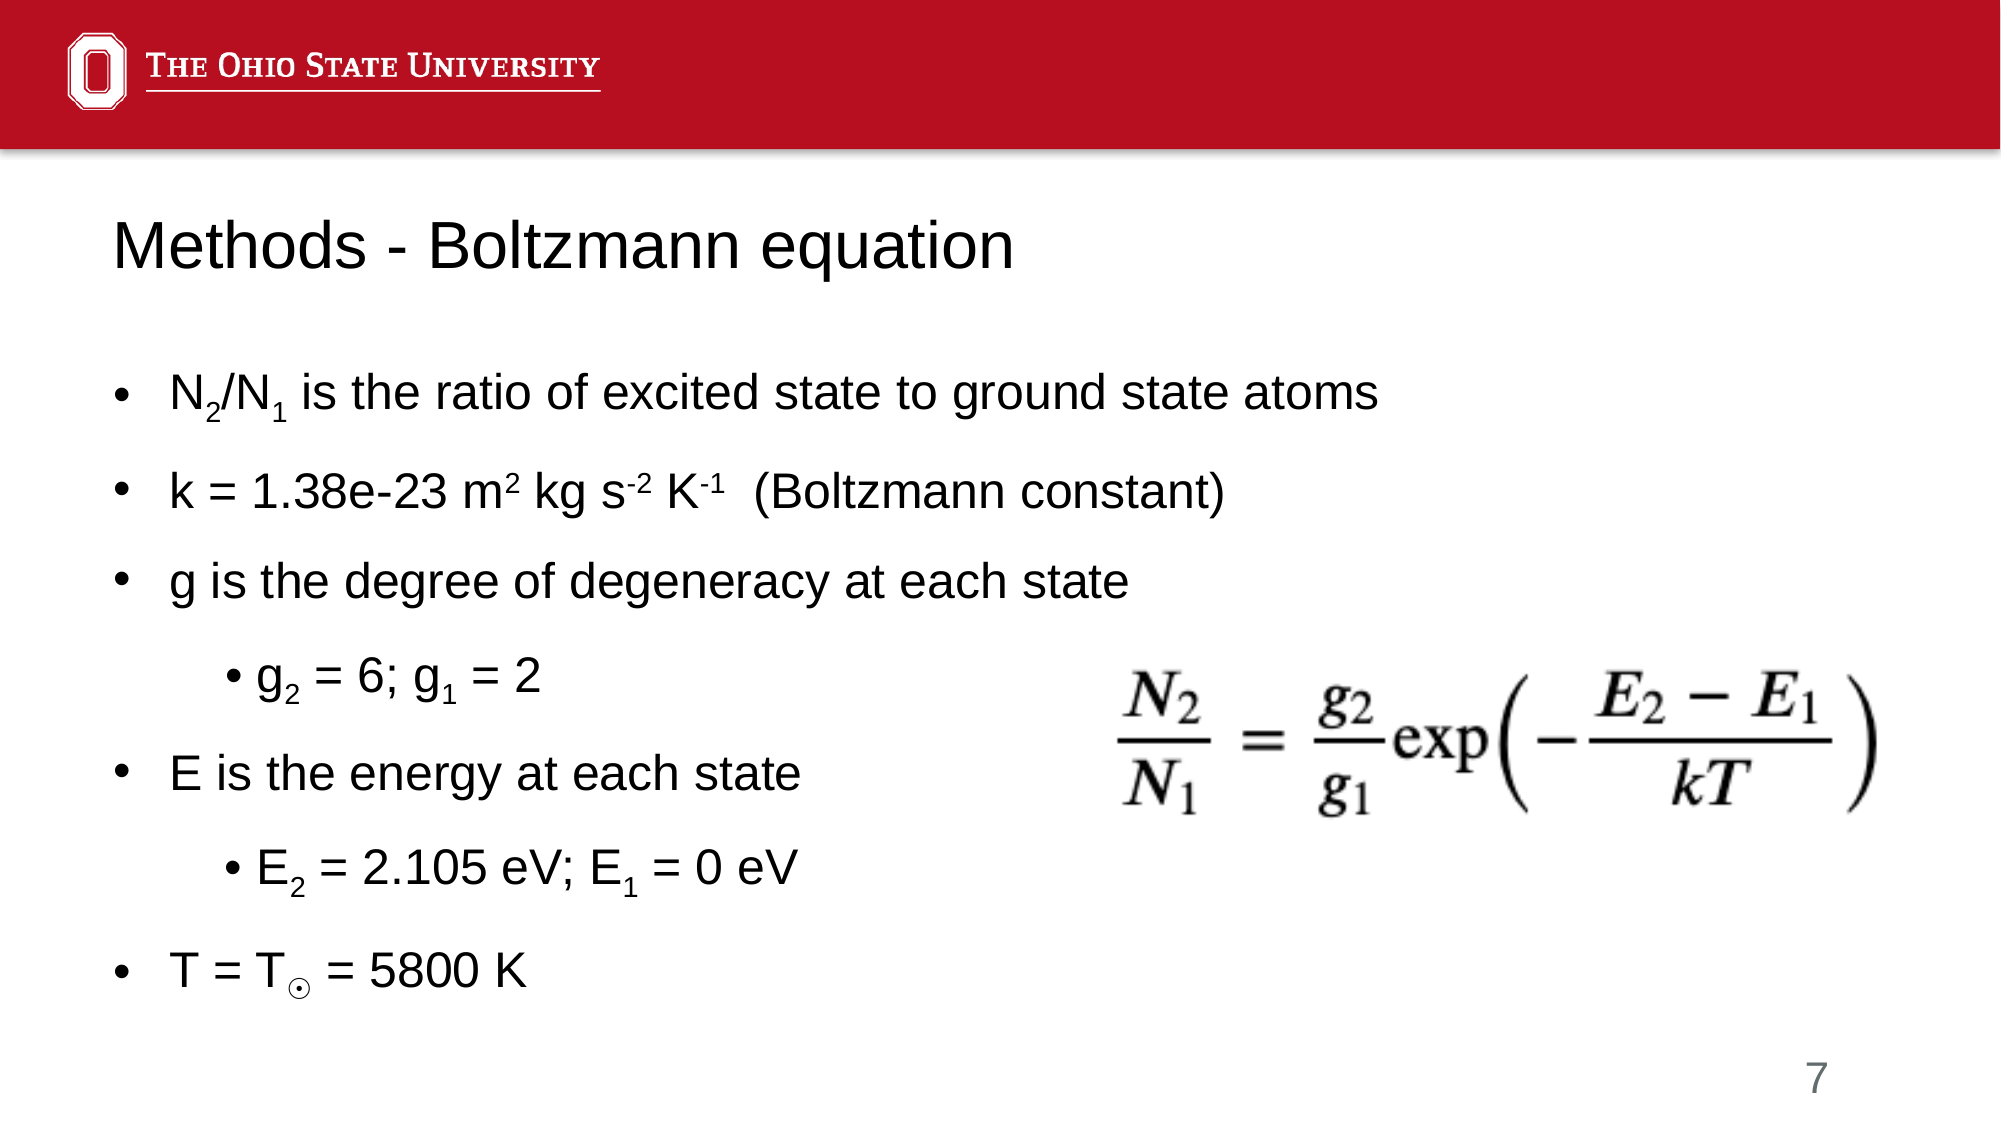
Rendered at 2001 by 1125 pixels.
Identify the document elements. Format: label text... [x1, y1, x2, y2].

picture [67, 32, 601, 110]
title Methods - Boltzmann equation [98, 194, 1962, 383]
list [1073, 621, 1909, 857]
text_box N2/N1 is the ratio of excited state to ground state atoms k = 1.38e-23 m2 kg s-2 K-1 (Boltzmann constant) g is the degree of degeneracy at each state • g2 = 6; g1 = 2 E is the energy at each state • E2 = 2.105 eV; E1 = 0 eV T = T☉ = 5800 K [98, 318, 1669, 1010]
